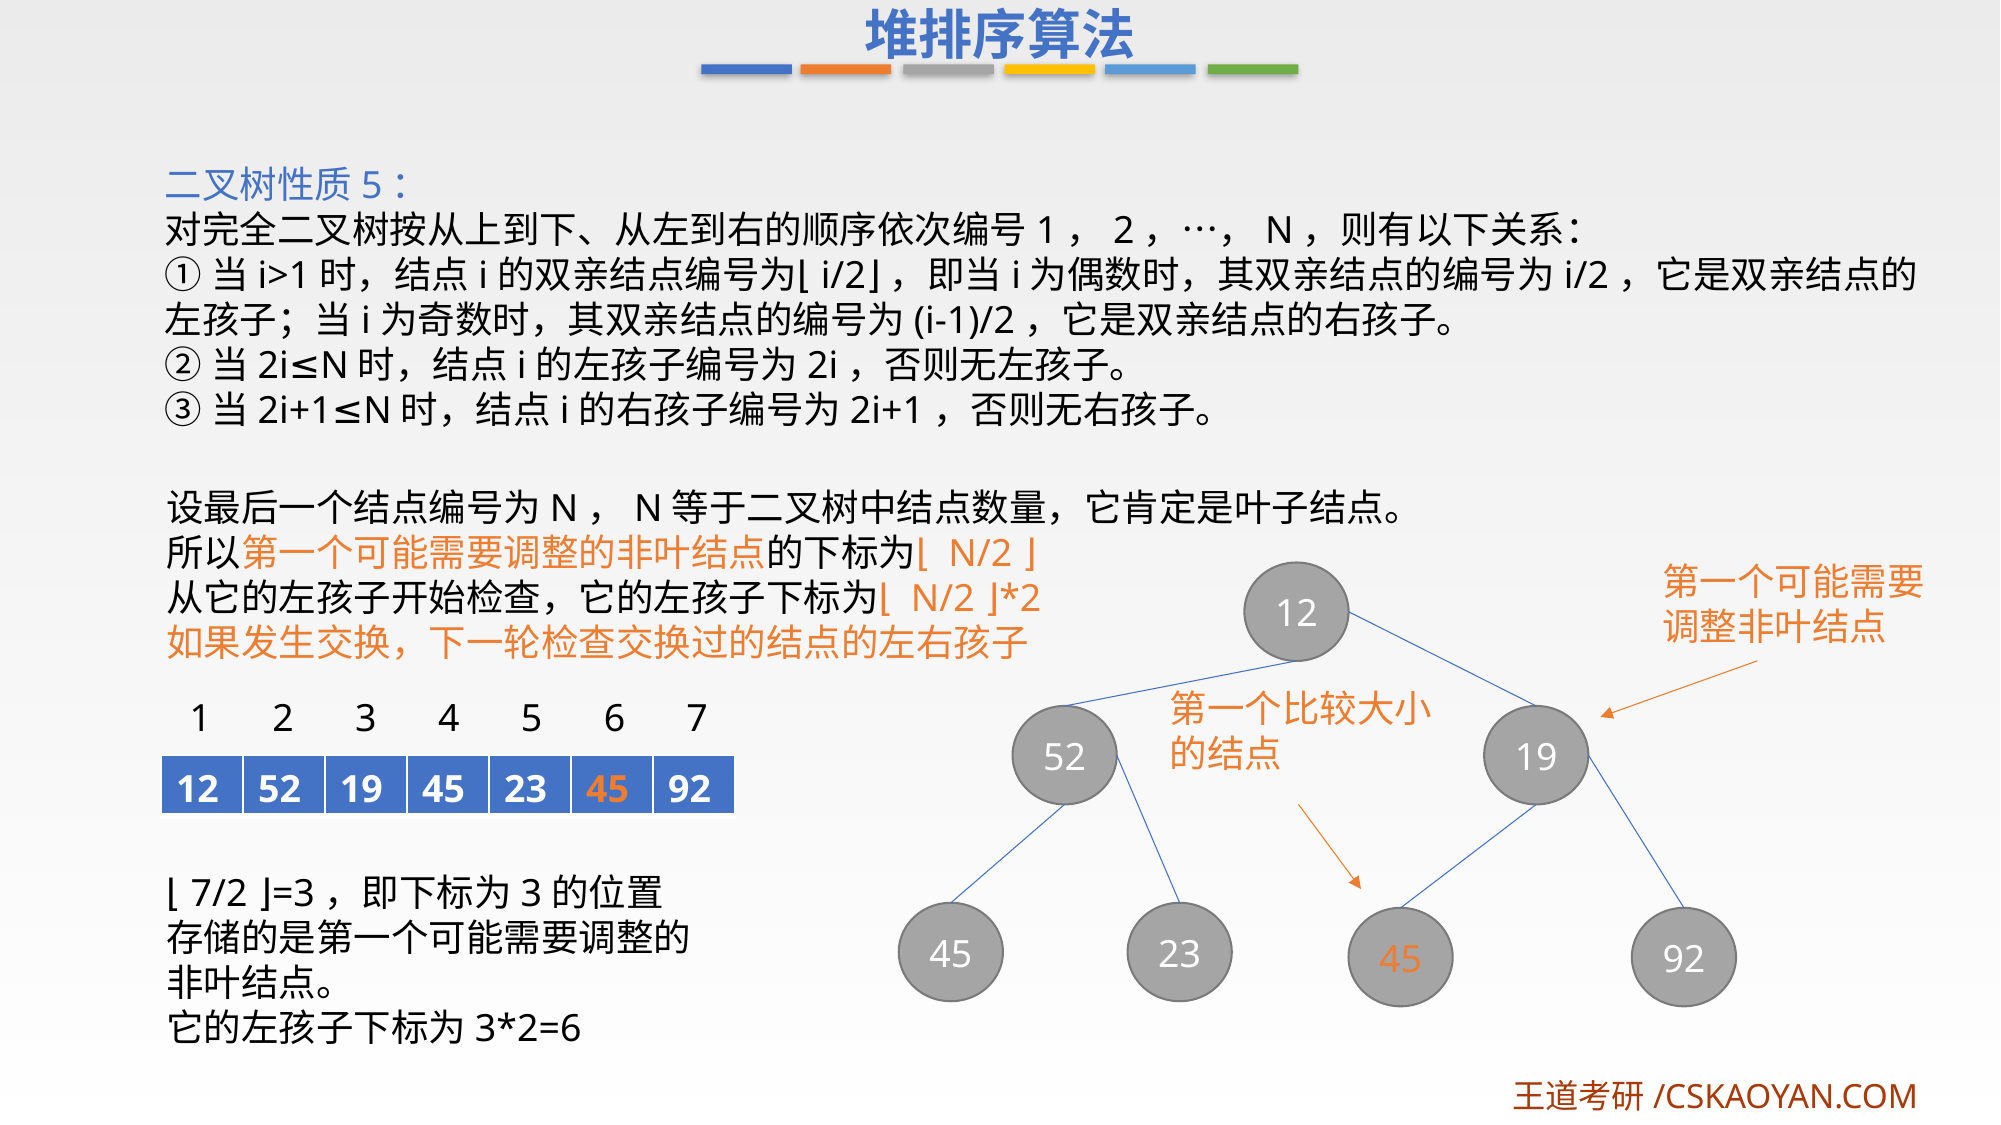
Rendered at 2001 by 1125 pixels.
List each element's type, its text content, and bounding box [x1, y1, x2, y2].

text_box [701, 64, 1299, 75]
footer 王道考研/CSKAOYAN.COM [1430, 1065, 2000, 1125]
text_box 52 [1011, 704, 1118, 806]
text_box 45 [897, 901, 1004, 1003]
table_header 92 [654, 756, 734, 813]
text_box 第一个比较大小的结点 [1155, 677, 1459, 783]
table_header 52 [244, 756, 324, 813]
table_header 12 [162, 756, 242, 813]
text_box 7 [671, 686, 720, 746]
table_header 45 [572, 756, 652, 813]
text_box 5 [506, 686, 555, 746]
text_box 4 [423, 686, 472, 747]
table_header 23 [490, 756, 570, 813]
text_box 2 [257, 686, 306, 747]
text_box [1298, 804, 1361, 889]
text_box ⌊ 7/2 ⌋=3，即下标为3的位置存储的是第一个可能需要调整的非叶结点。 它的左孩子下标为3*2=6 [151, 861, 707, 1057]
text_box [950, 755, 1013, 903]
text_box 堆排序算法 [653, 1, 1347, 74]
text_box 6 [588, 686, 638, 746]
text_box 19 [1483, 704, 1590, 806]
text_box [1400, 755, 1485, 908]
text_box 二叉树性质5： 对完全二叉树按从上到下、从左到右的顺序依次编号1，2，…，N，则有以下关系： ①当i>1时，结点i的双亲结点编号为⌊i/2⌋，即当i为偶数时，其双亲结点的编号为i/2，它是双亲结点的左孩子；当i为奇数时，其双亲结点的编号为(i-1)/2，它是双亲结点的右孩子。 ②当2i≤N时，结点i的左孩子编号为2i，否则无左孩子。 ③当2i+1≤N时，结点i的右孩子编号为2i+1，否则无右孩子。 [149, 153, 1942, 439]
table_header 45 [408, 756, 488, 813]
text_box 45 [1347, 906, 1454, 1008]
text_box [1600, 660, 1758, 717]
text_box 第一个可能需要调整非叶结点 [1647, 550, 1951, 656]
text_box 92 [1630, 906, 1738, 1008]
text_box 1 [174, 686, 224, 747]
table_header 19 [326, 756, 406, 813]
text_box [1588, 755, 1684, 908]
text_box 23 [1126, 901, 1233, 1003]
text_box 12 [1243, 561, 1350, 662]
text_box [1064, 611, 1245, 706]
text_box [1348, 611, 1537, 706]
text_box 3 [340, 686, 389, 747]
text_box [1116, 755, 1180, 903]
text_box 设最后一个结点编号为N，N等于二叉树中结点数量，它肯定是叶子结点。 所以第一个可能需要调整的非叶结点的下标为⌊ N/2 ⌋ 从它的左孩子开始检查，它的左孩子下标为⌊ N/2 ⌋*2 如果发生交换，下一轮检查交换过的结点的左右孩子 [151, 476, 1527, 671]
